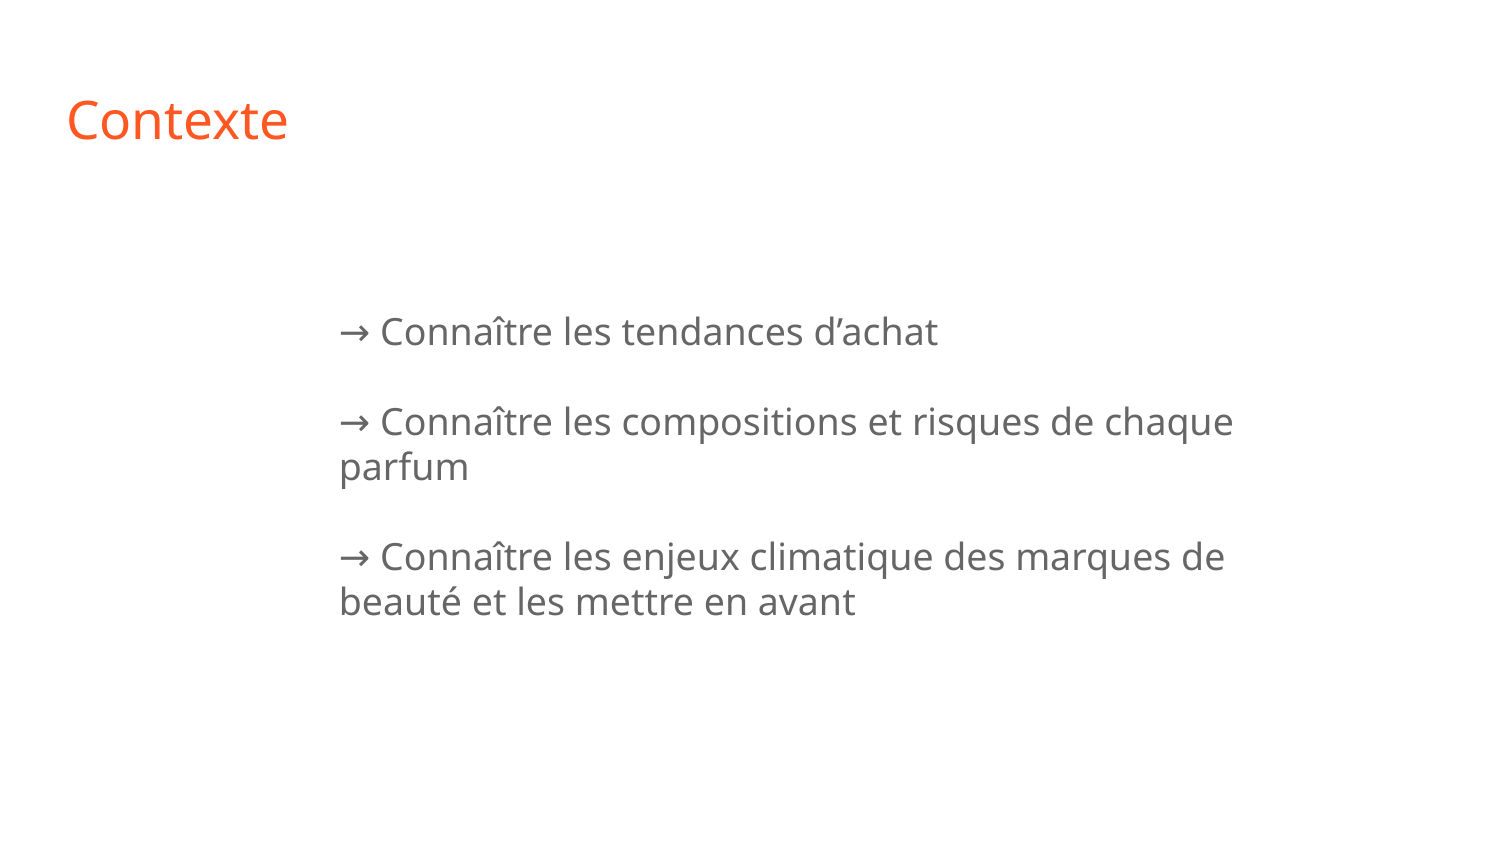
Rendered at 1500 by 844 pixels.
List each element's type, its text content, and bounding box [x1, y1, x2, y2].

text_box → Connaître les tendances d’achat → Connaître les compositions et risques de chaque parfum → Connaître les enjeux climatique des marques de beauté et les mettre en avant [248, 292, 1251, 638]
title Contexte [51, 71, 1449, 166]
